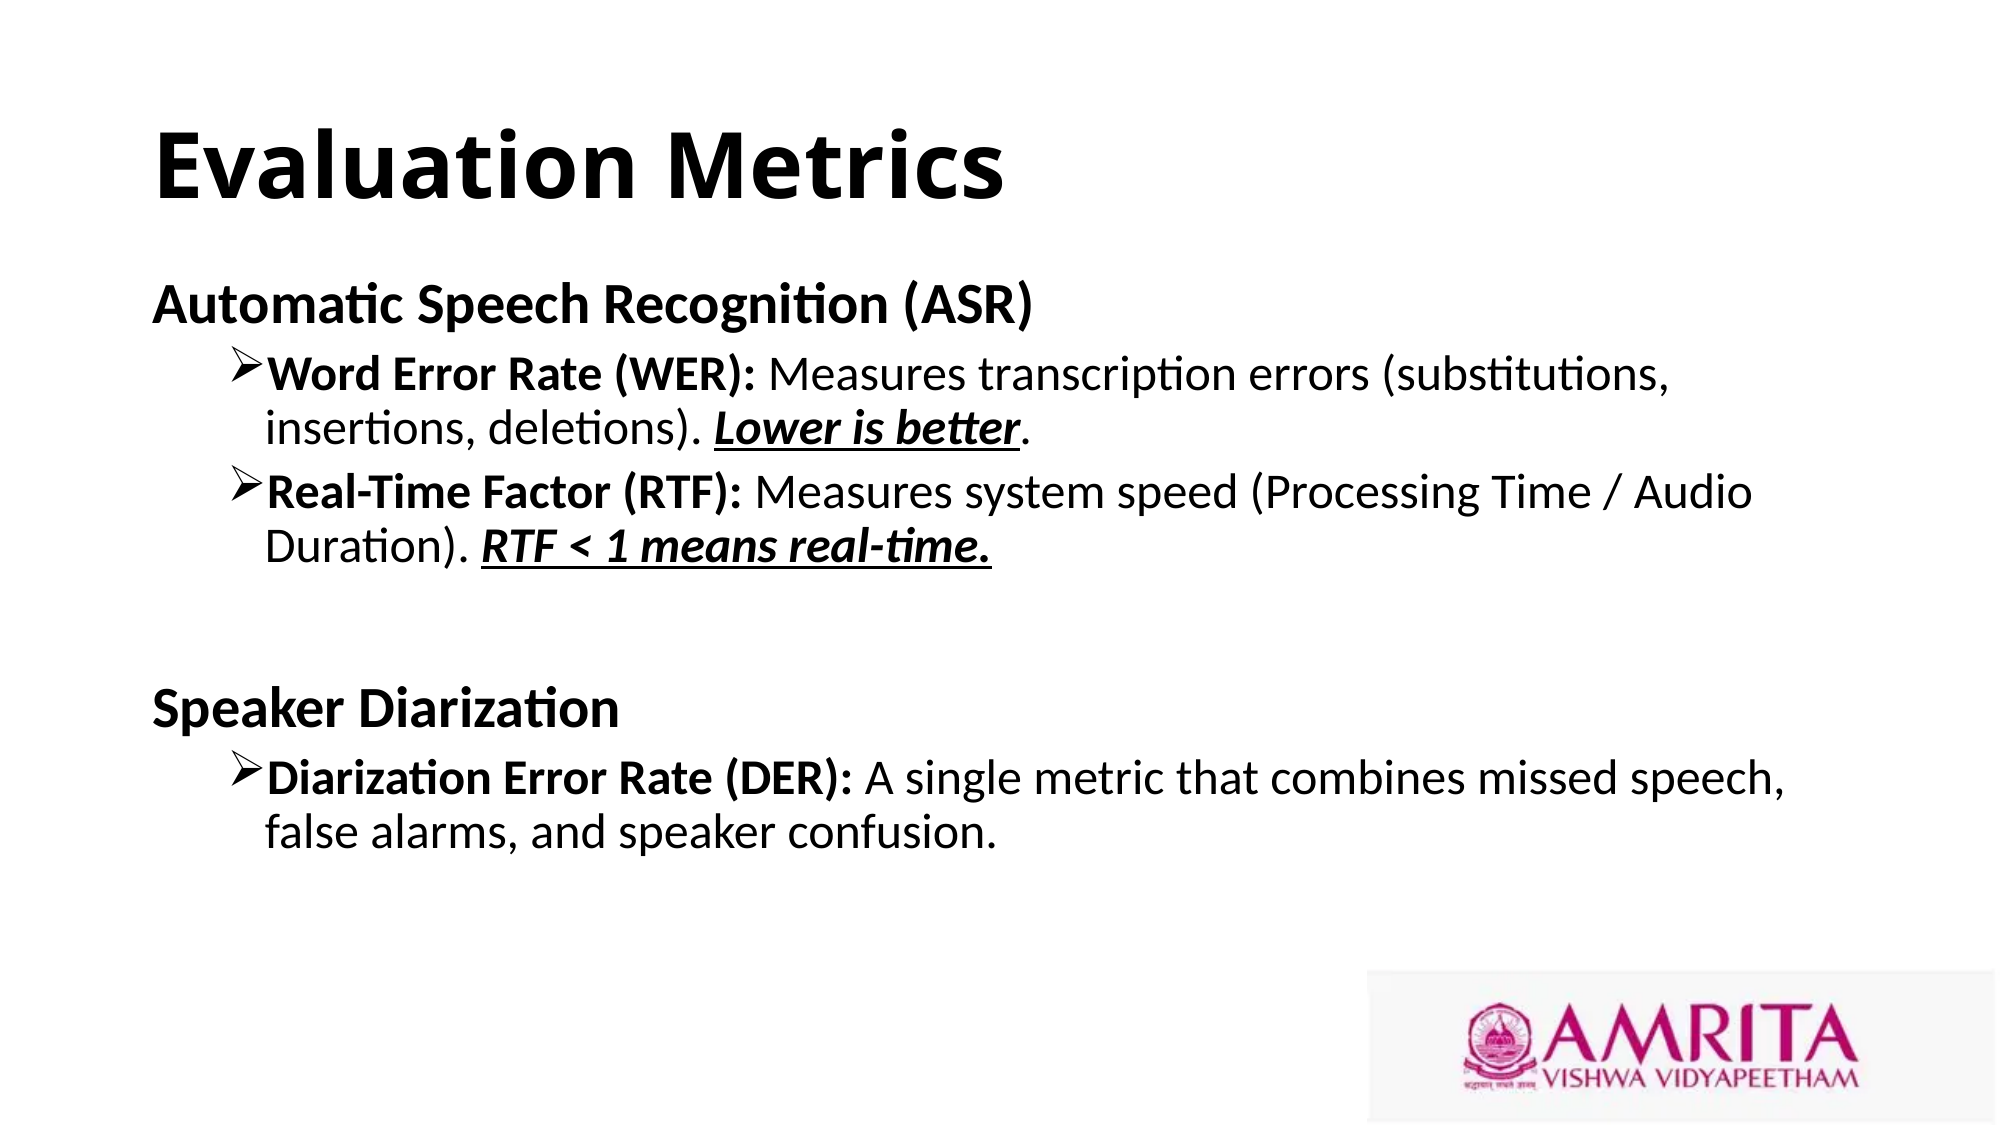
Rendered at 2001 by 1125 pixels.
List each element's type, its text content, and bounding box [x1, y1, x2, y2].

title Evaluation Metrics [137, 59, 1863, 266]
list Automatic Speech Recognition (ASR) Word Error Rate (WER): Measures transcription errors (substitutions, insertions, deletions). Lower is better. Real-Time Factor (RTF): Measures system speed (Processing Time / Audio Duration). RTF < 1 means real-time. Speaker Diarization Diarization Error Rate (DER): A single metric that combines missed speech, false alarms, and speaker confusion. [137, 266, 1863, 980]
picture [1367, 968, 2000, 1125]
